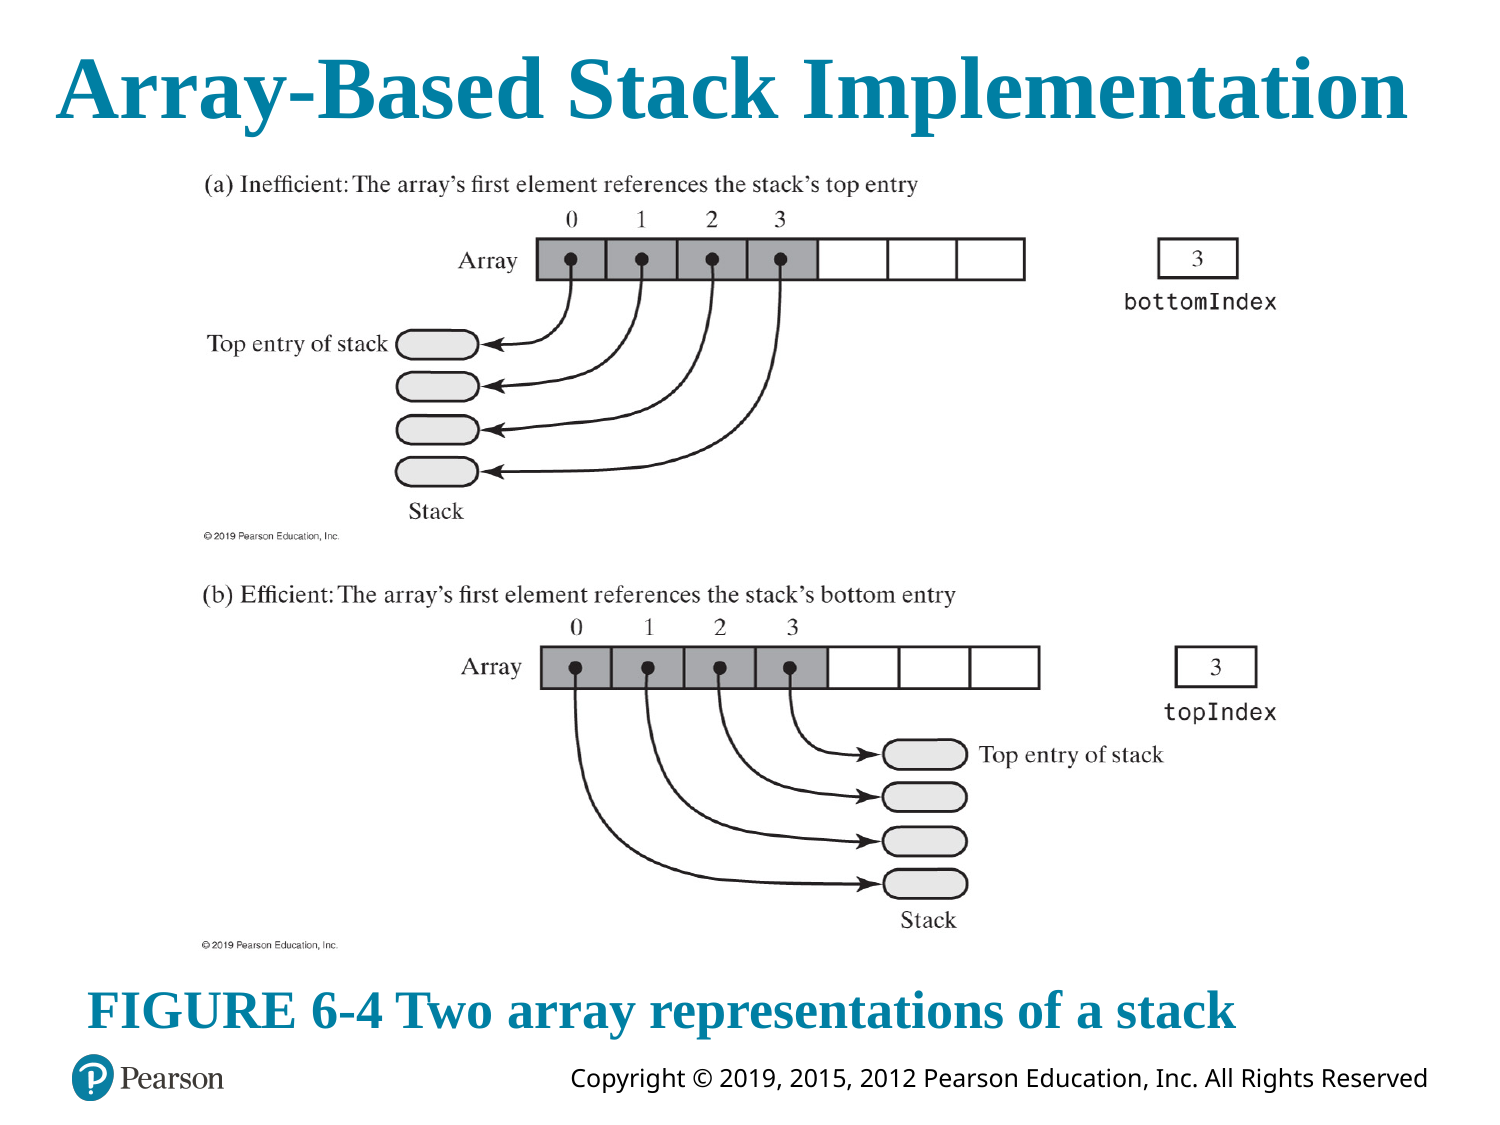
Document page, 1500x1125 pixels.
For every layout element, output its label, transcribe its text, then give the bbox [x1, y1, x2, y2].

picture [199, 169, 1281, 545]
title Array-Based Stack Implementation [40, 13, 1438, 152]
picture [80, 1063, 106, 1088]
picture [197, 578, 1281, 954]
list FIGURE 6-4 Two array representations of a stack [72, 958, 1424, 1056]
picture [72, 1056, 83, 1070]
picture [98, 1056, 224, 1101]
picture [72, 1087, 83, 1101]
